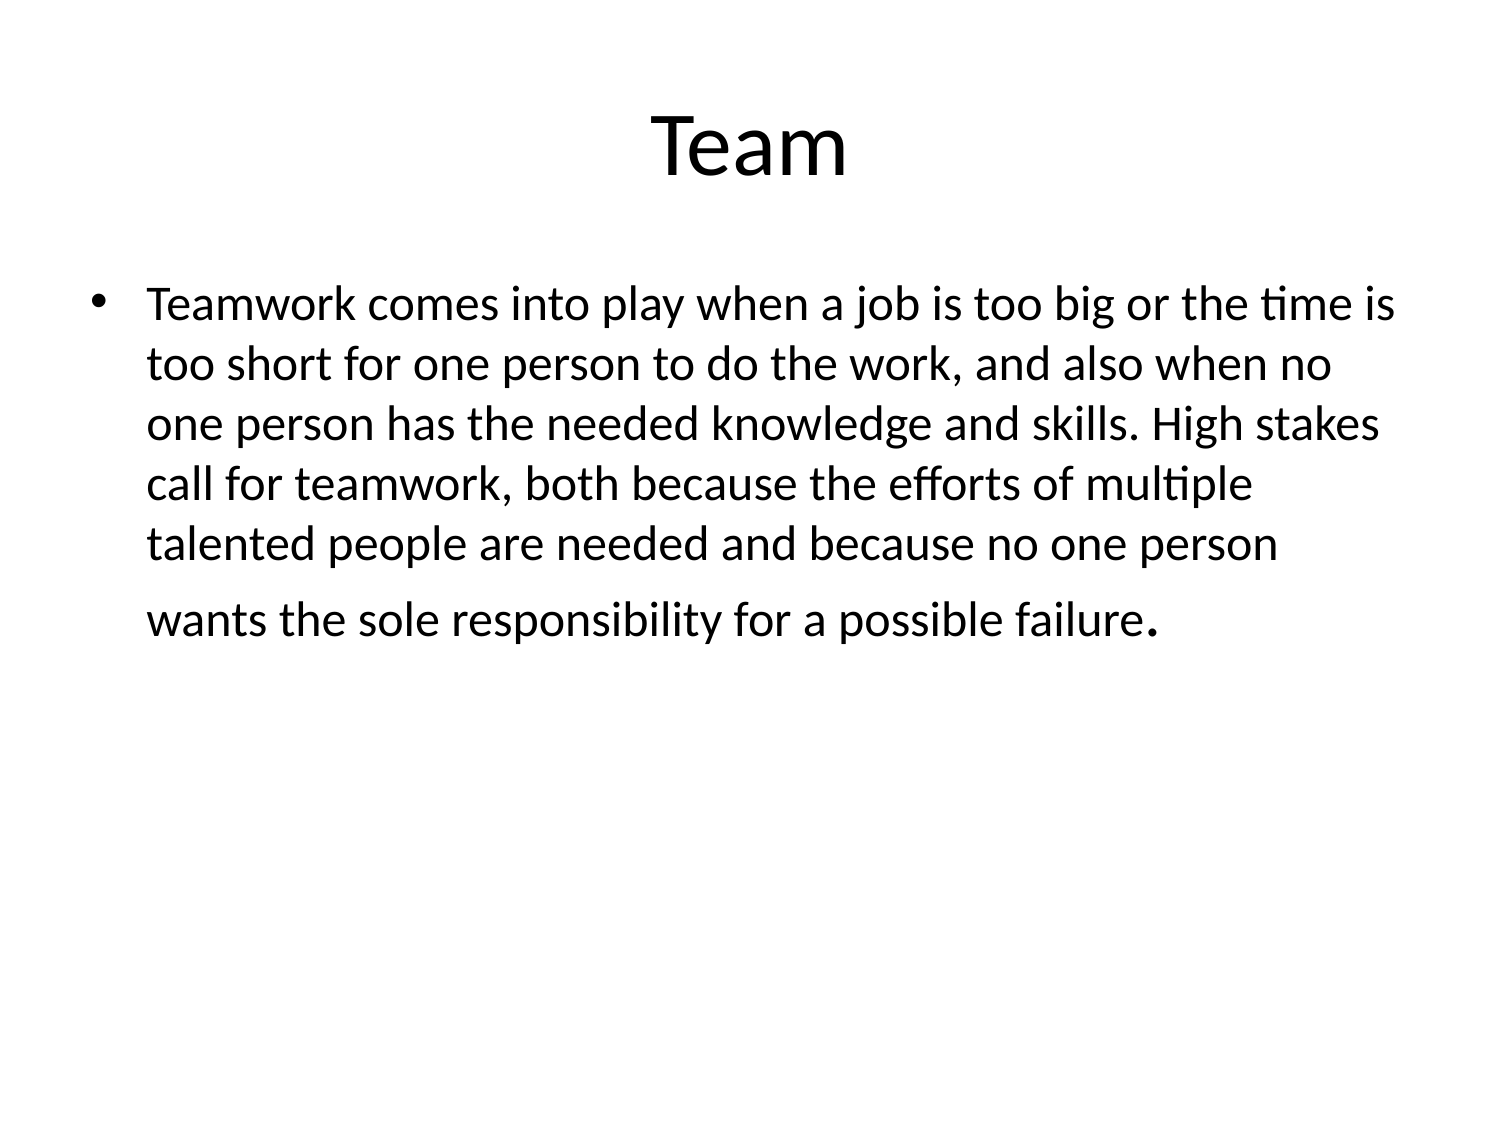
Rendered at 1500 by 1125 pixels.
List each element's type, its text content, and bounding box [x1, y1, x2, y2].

list Teamwork comes into play when a job is too big or the time is too short for one person to do the work, and also when no one person has the needed knowledge and skills. High stakes call for teamwork, both because the efforts of multiple talented people are needed and because no one person wants the sole responsibility for a possible failure. [75, 262, 1425, 1005]
title Team [75, 45, 1425, 233]
